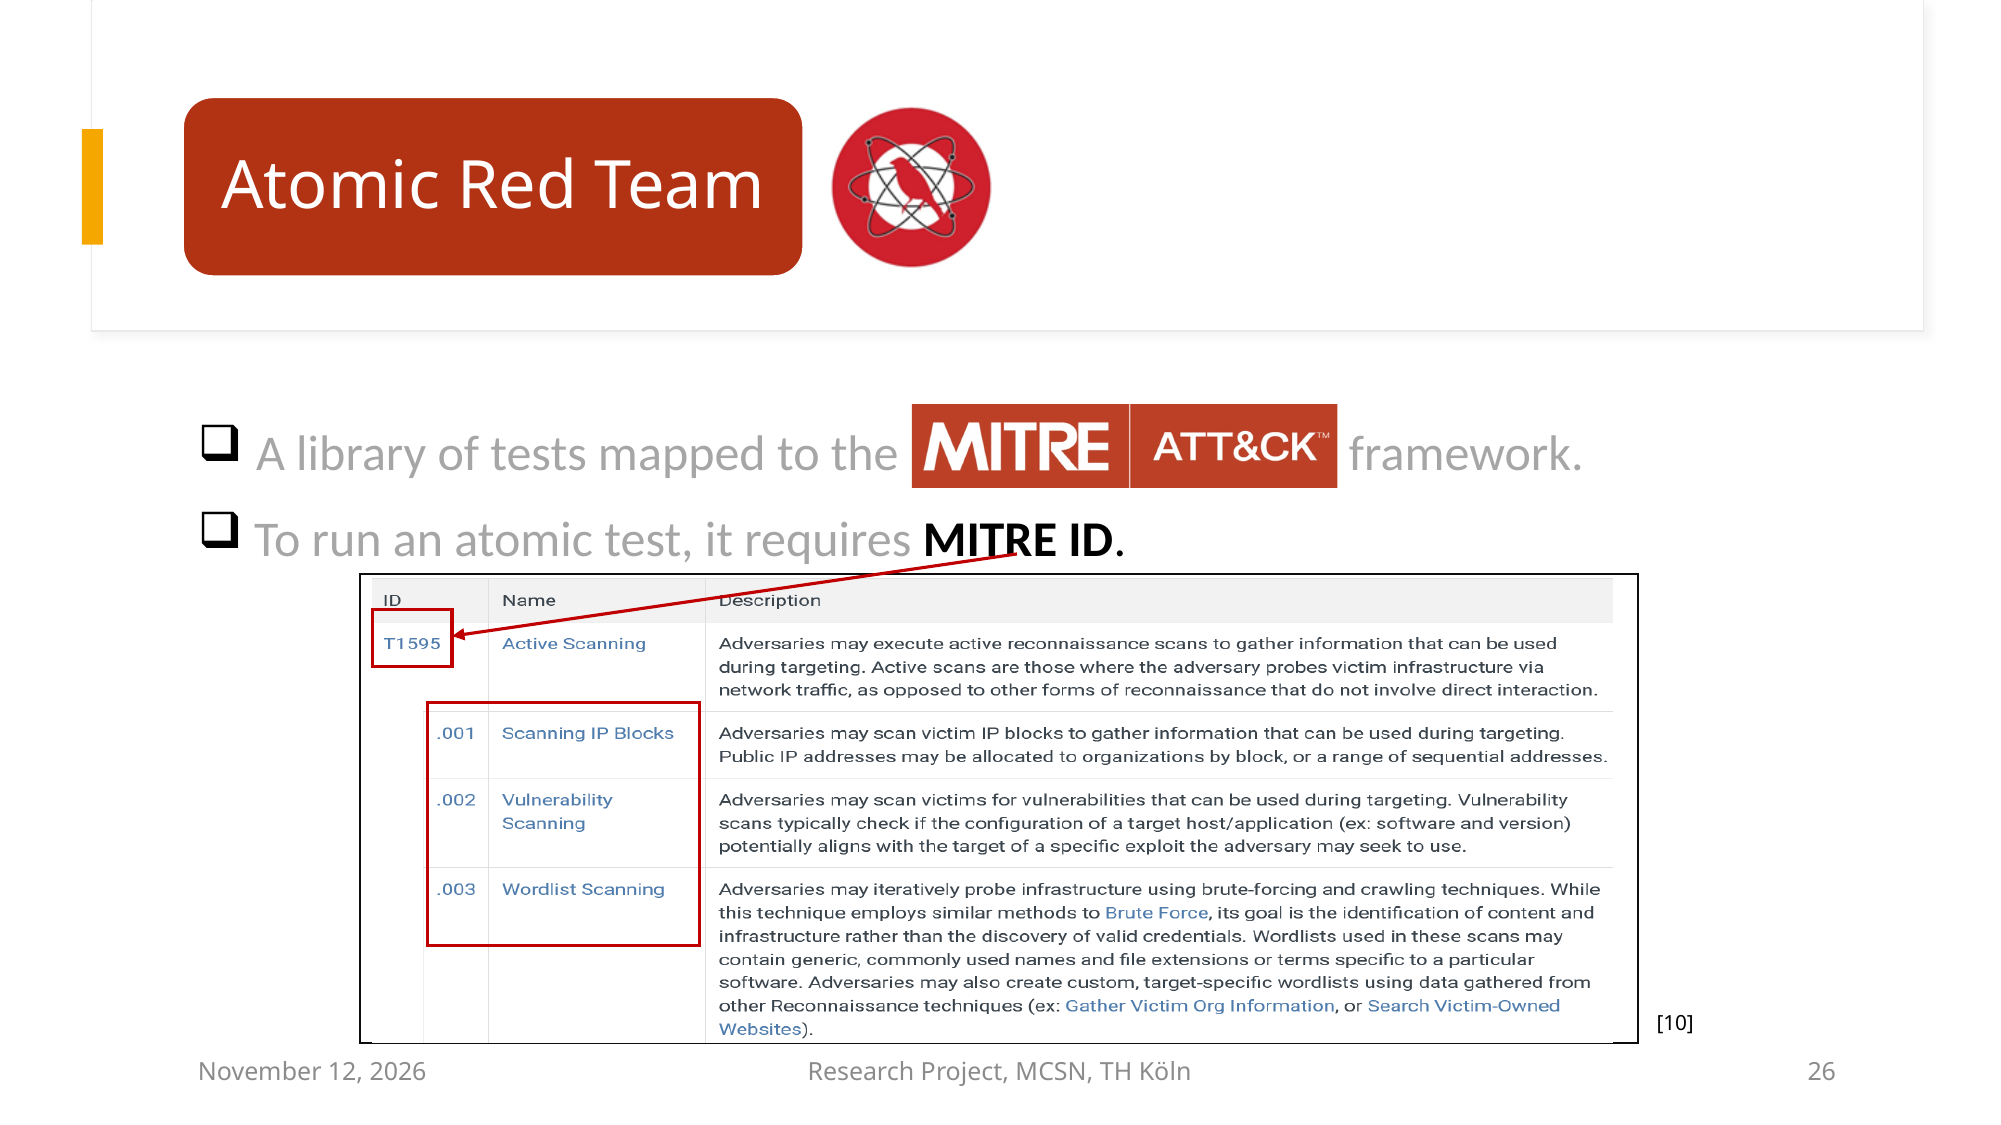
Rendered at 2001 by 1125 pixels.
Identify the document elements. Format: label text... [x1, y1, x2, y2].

footer Research Project, MCSN, TH Köln [662, 1044, 1338, 1103]
slide_number 26 [1401, 1042, 1851, 1103]
picture [826, 101, 1000, 272]
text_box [182, 97, 804, 277]
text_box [451, 553, 1017, 637]
list A library of tests mapped to the framework. To run an atomic test, it requires MITRE ID. [183, 406, 1851, 1013]
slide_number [183, 1042, 633, 1103]
text_box [10] [1641, 1002, 1790, 1043]
text_box [359, 573, 1639, 1044]
picture [372, 578, 1613, 1043]
picture [911, 404, 1338, 488]
